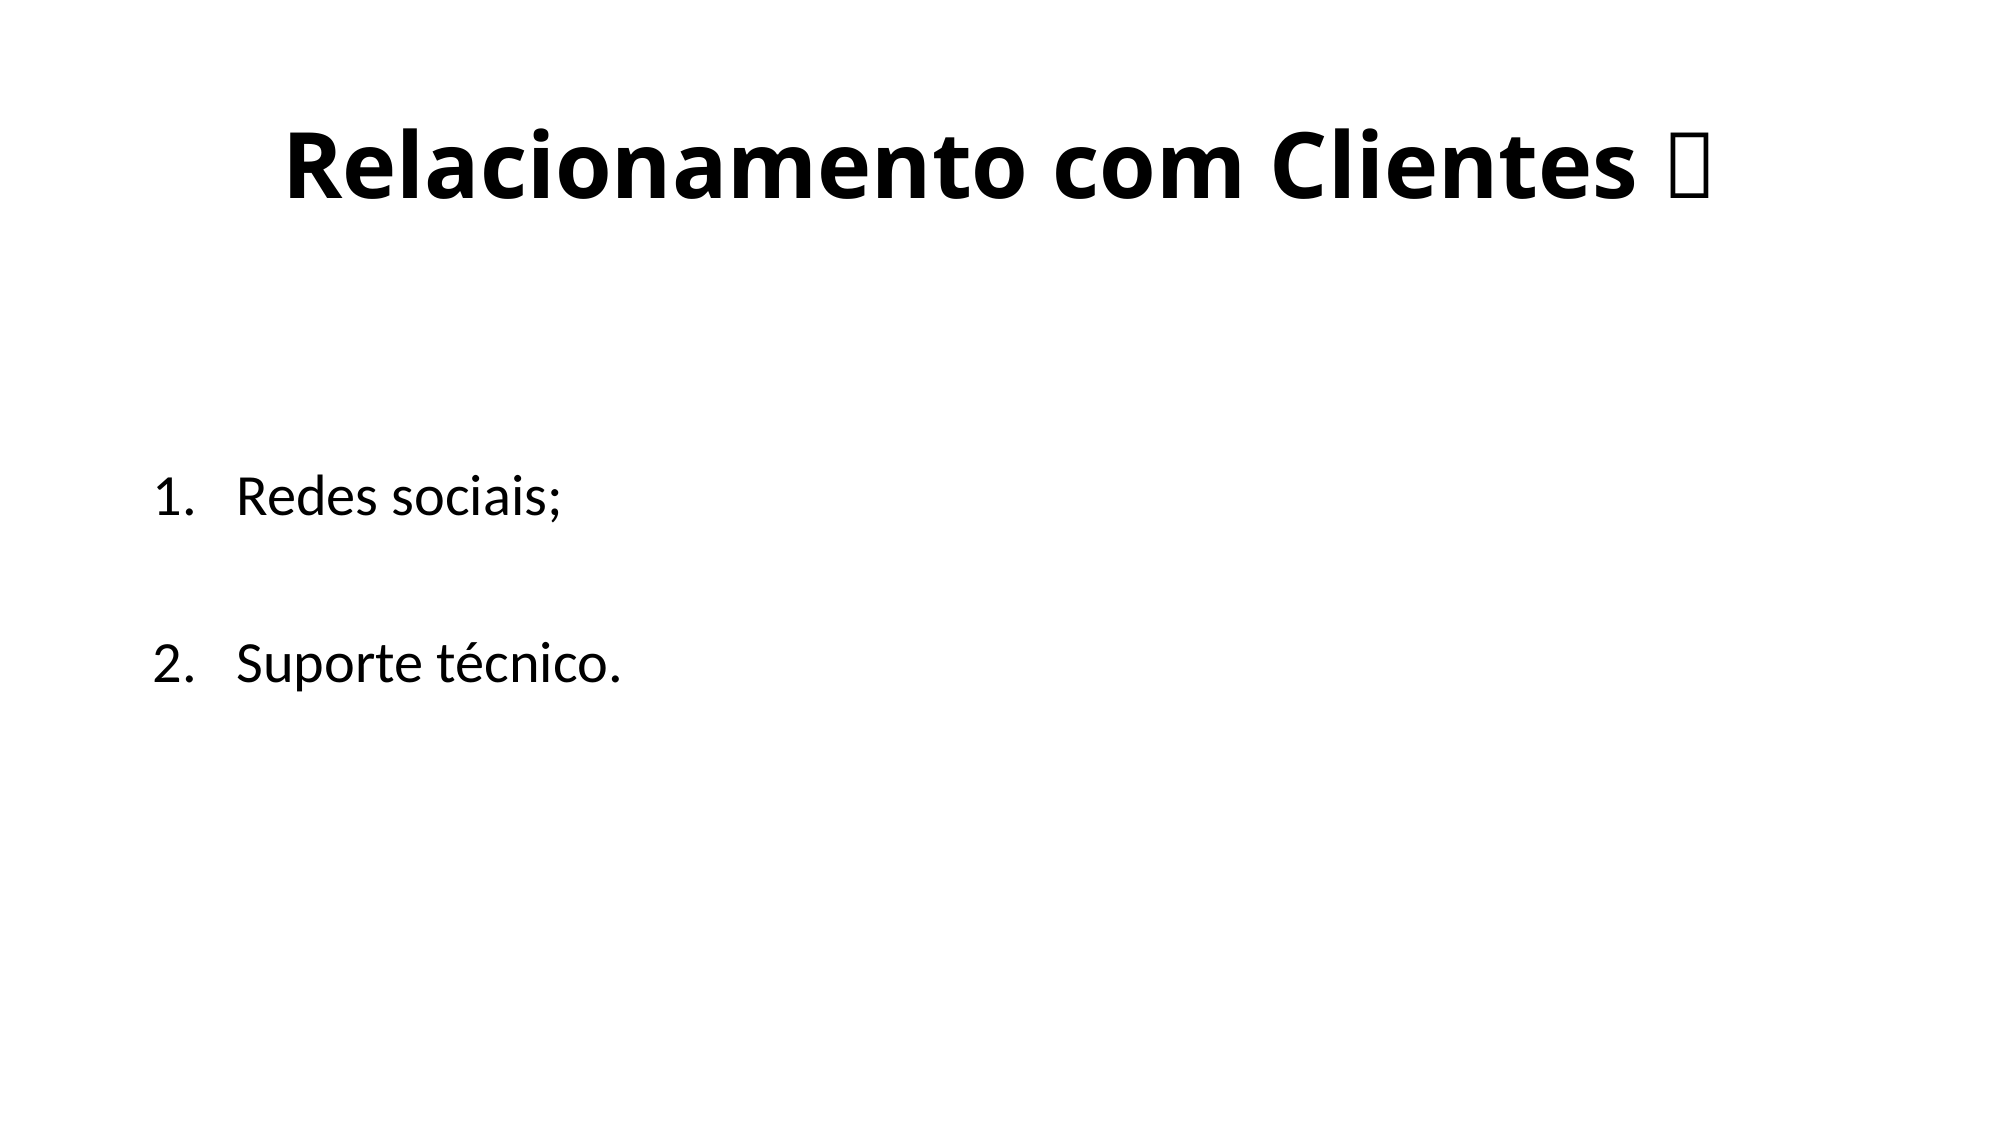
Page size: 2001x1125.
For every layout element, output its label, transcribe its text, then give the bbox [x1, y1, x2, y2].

list Redes sociais; Suporte técnico. [137, 457, 1863, 1014]
title Relacionamento com Clientes 🖤 [137, 59, 1863, 278]
